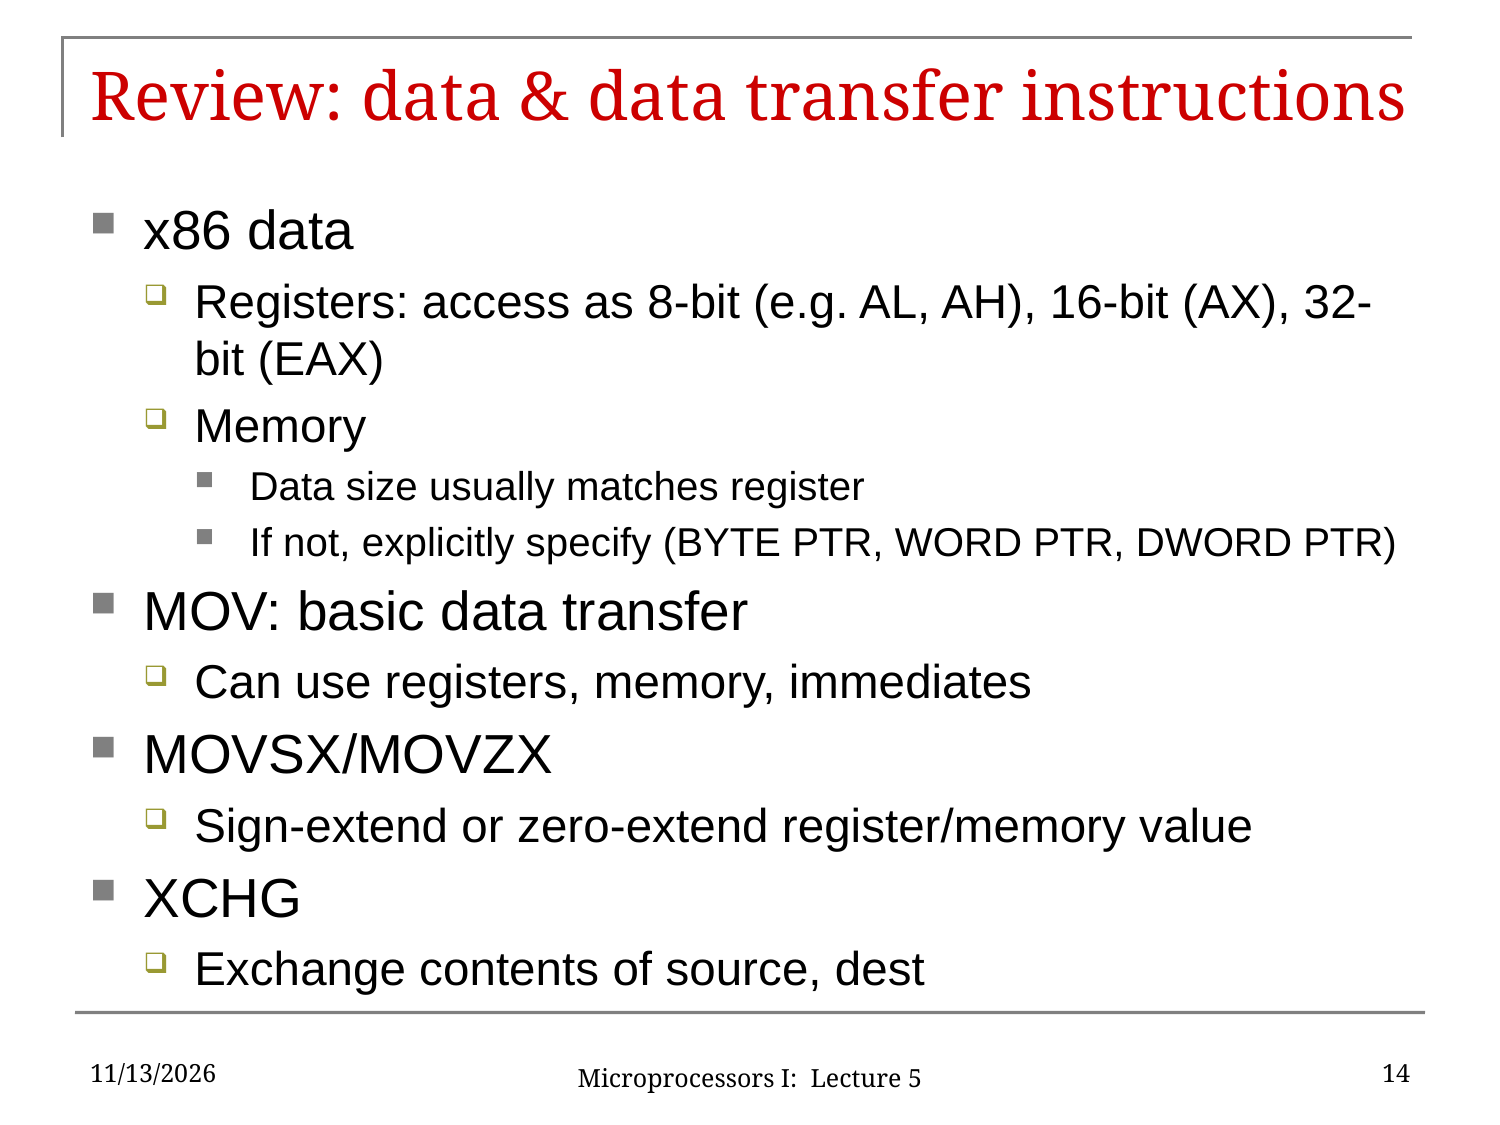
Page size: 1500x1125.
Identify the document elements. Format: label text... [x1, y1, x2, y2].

list x86 data Registers: access as 8-bit (e.g. AL, AH), 16-bit (AX), 32-bit (EAX) Memory Data size usually matches register If not, explicitly specify (BYTE PTR, WORD PTR, DWORD PTR) MOV: basic data transfer Can use registers, memory, immediates MOVSX/MOVZX Sign-extend or zero-extend register/memory value XCHG Exchange contents of source, dest [75, 187, 1425, 1006]
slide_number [74, 1023, 426, 1100]
footer Microprocessors I: Lecture 5 [512, 1024, 988, 1101]
title Review: data & data transfer instructions [75, 45, 1425, 163]
slide_number 14 [1074, 1023, 1426, 1100]
